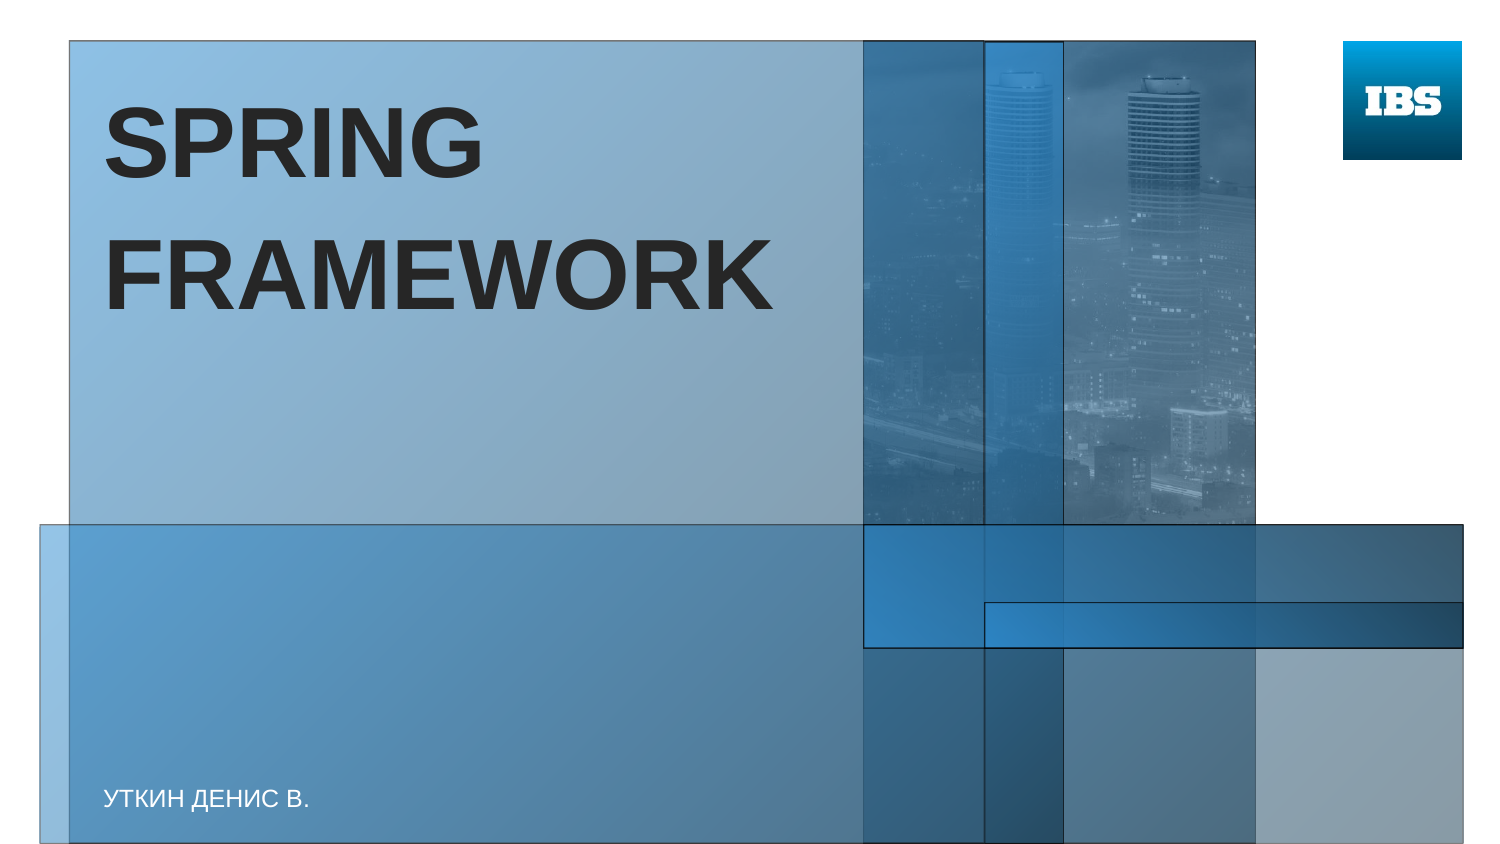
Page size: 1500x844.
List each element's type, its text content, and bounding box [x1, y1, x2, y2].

list Уткин Денис В. [88, 648, 853, 820]
picture [1064, 41, 1256, 524]
picture [1366, 86, 1441, 115]
title Spring Framework [88, 58, 873, 318]
